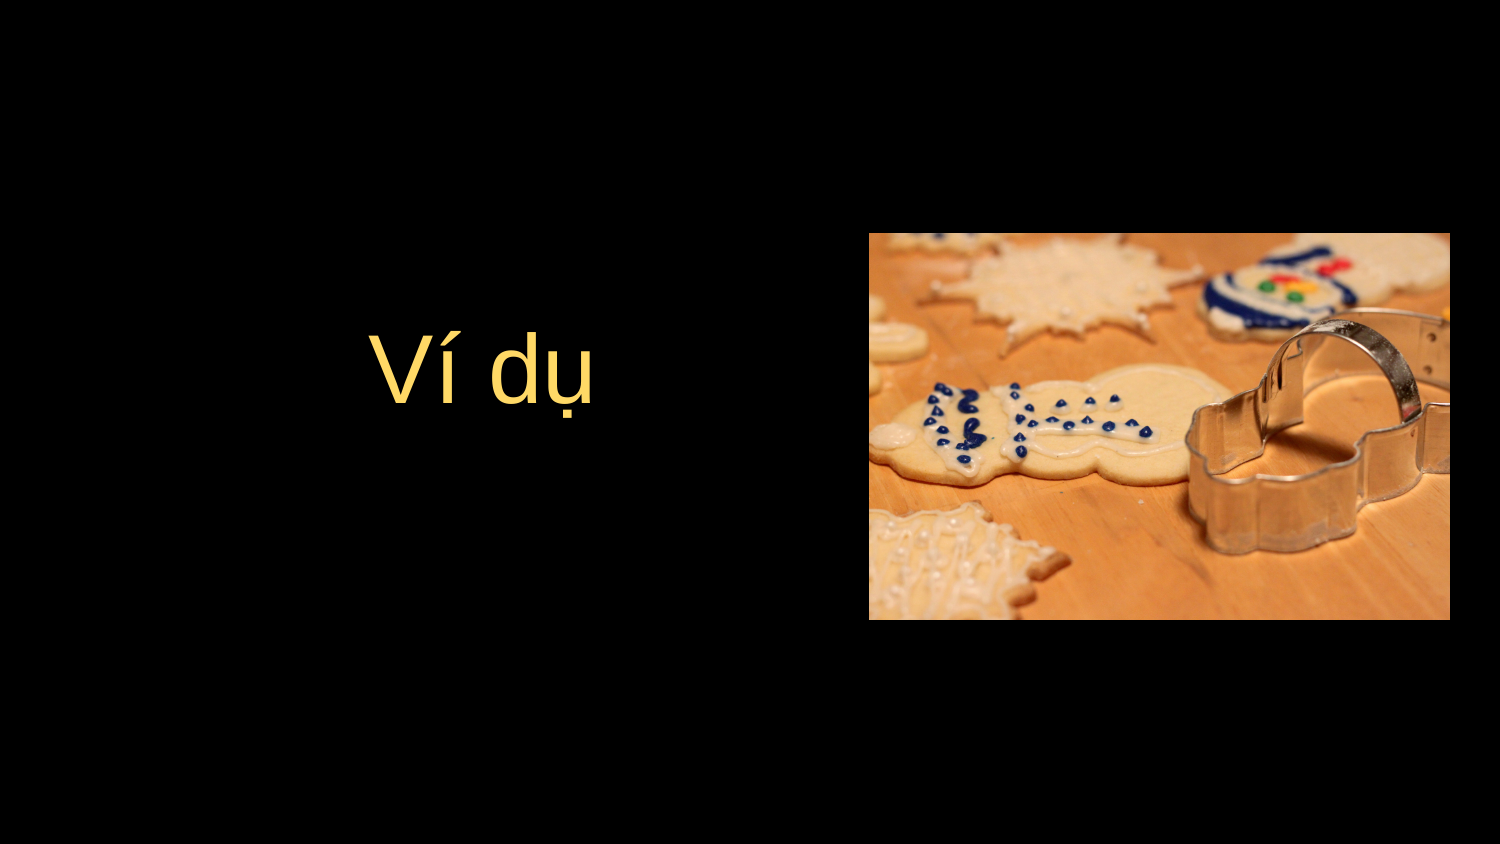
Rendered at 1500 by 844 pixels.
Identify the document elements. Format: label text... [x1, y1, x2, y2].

title Ví dụ [106, 141, 861, 427]
picture [869, 233, 1450, 620]
